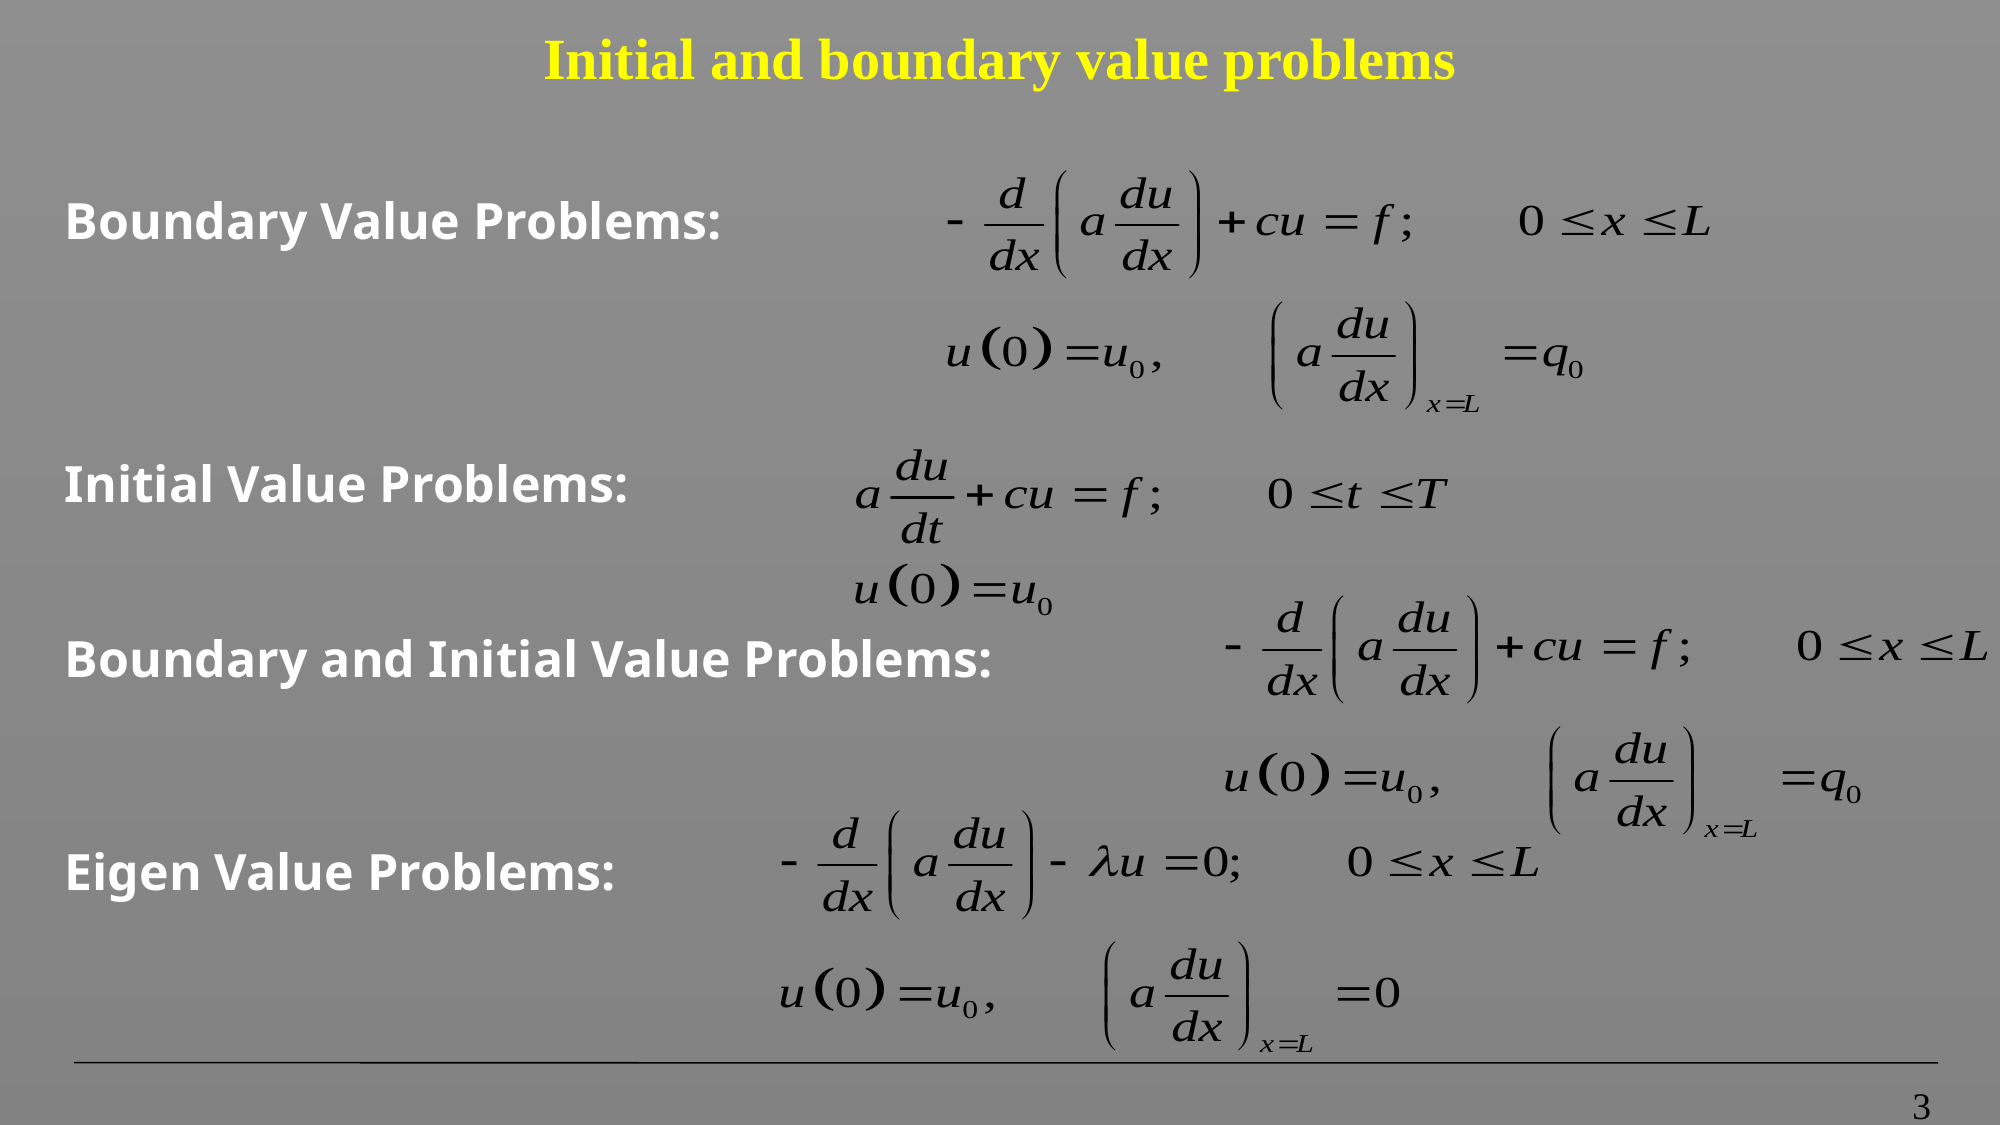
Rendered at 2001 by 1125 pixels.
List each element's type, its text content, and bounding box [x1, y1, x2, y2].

text_box 3 [1897, 1074, 1999, 1125]
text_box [1216, 587, 2000, 846]
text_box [846, 437, 1463, 629]
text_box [771, 802, 1551, 1061]
text_box Eigen Value Problems: [62, 837, 771, 900]
text_box Boundary and Initial Value Problems: [62, 624, 1216, 688]
text_box Boundary Value Problems: [62, 187, 938, 250]
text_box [938, 162, 1723, 421]
text_box Initial Value Problems: [62, 450, 831, 513]
text_box Initial and boundary value problems [99, 13, 1900, 121]
